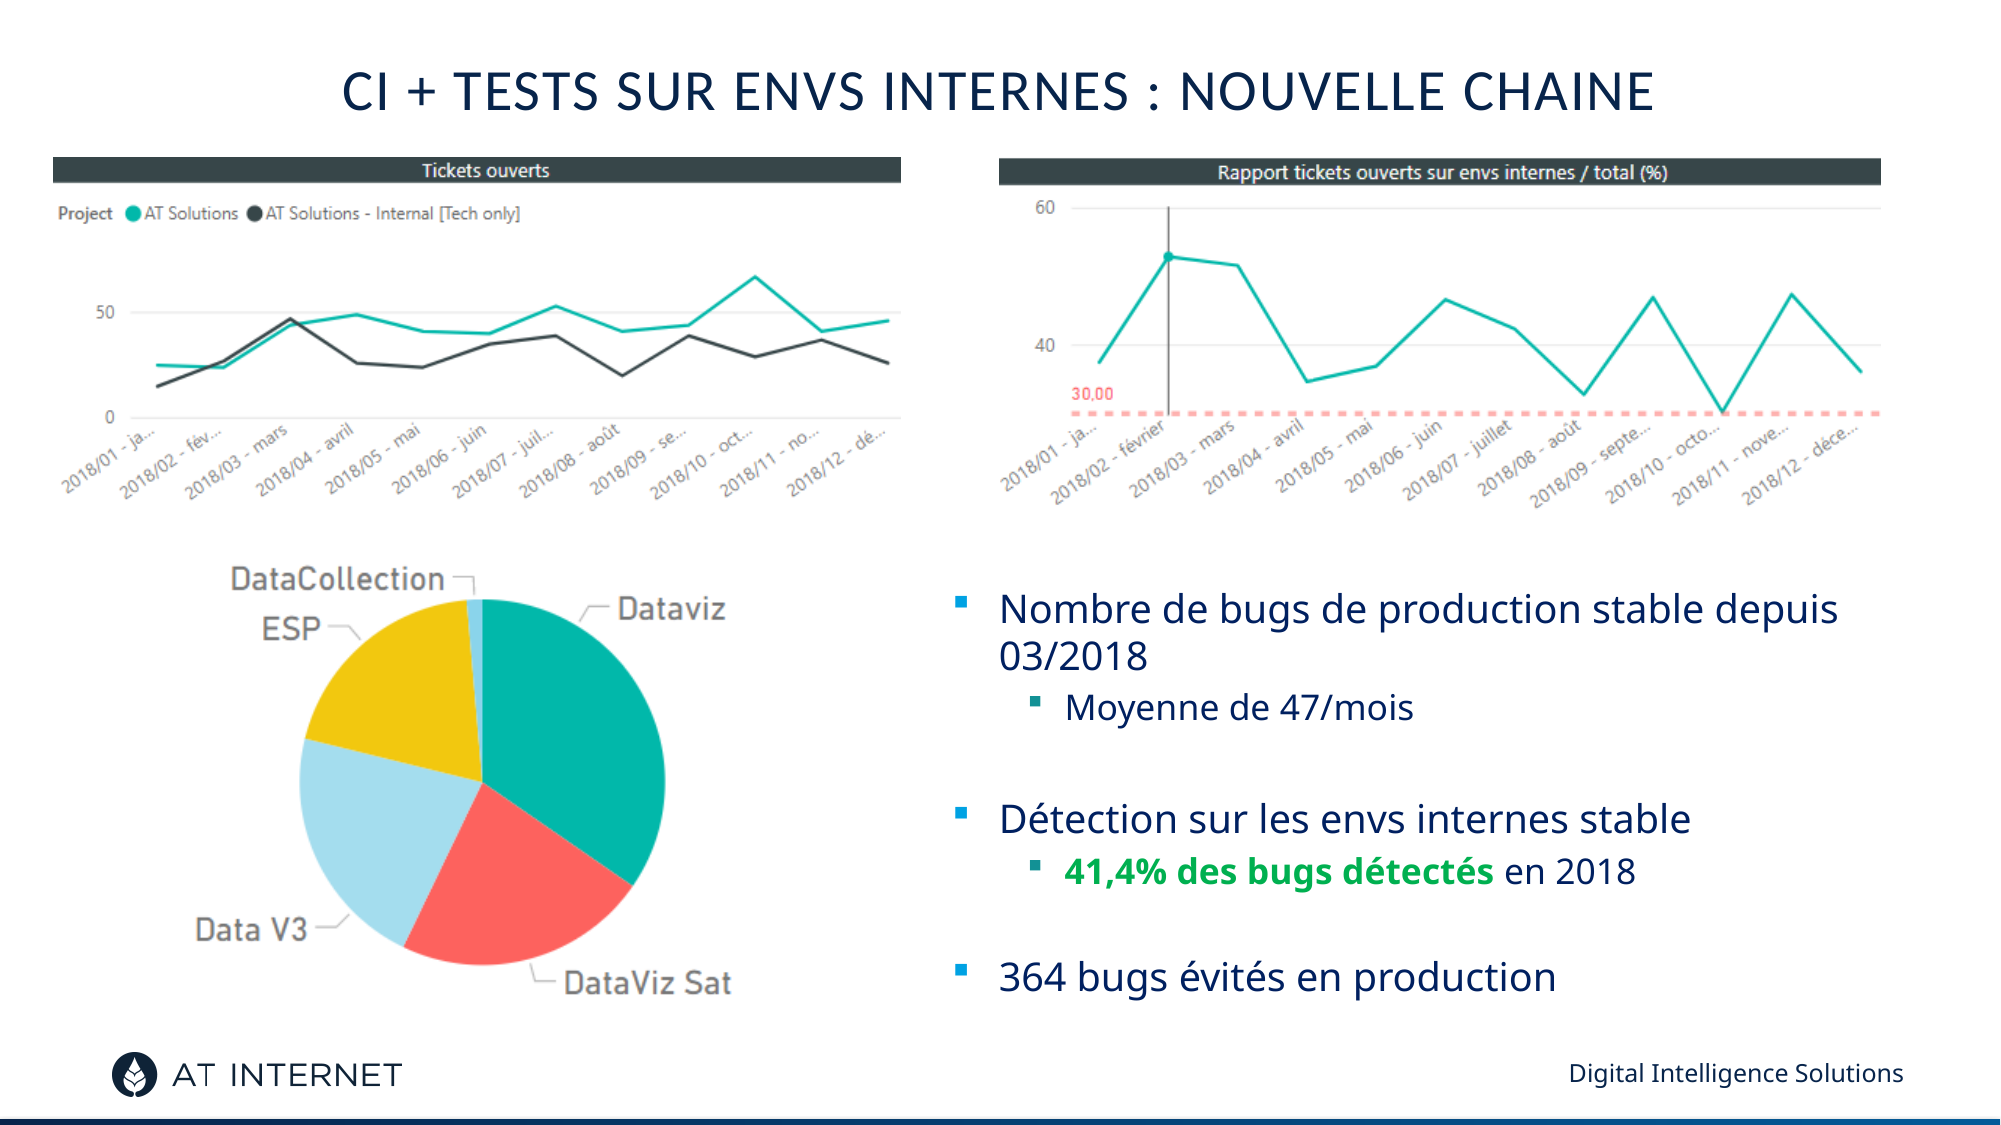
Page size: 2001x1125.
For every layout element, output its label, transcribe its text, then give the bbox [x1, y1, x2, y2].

picture [108, 1039, 405, 1109]
title CI + TESTS SUR ENVS INTERNES : NOUVELLE CHAINE [99, 45, 1900, 137]
text_box Nombre de bugs de production stable depuis 03/2018 Moyenne de 47/mois Détection sur les envs internes stable 41,4% des bugs détectés en 2018 364 bugs évités en production [862, 576, 1979, 1012]
picture [999, 157, 1882, 511]
picture [52, 157, 901, 511]
picture [190, 559, 741, 1007]
